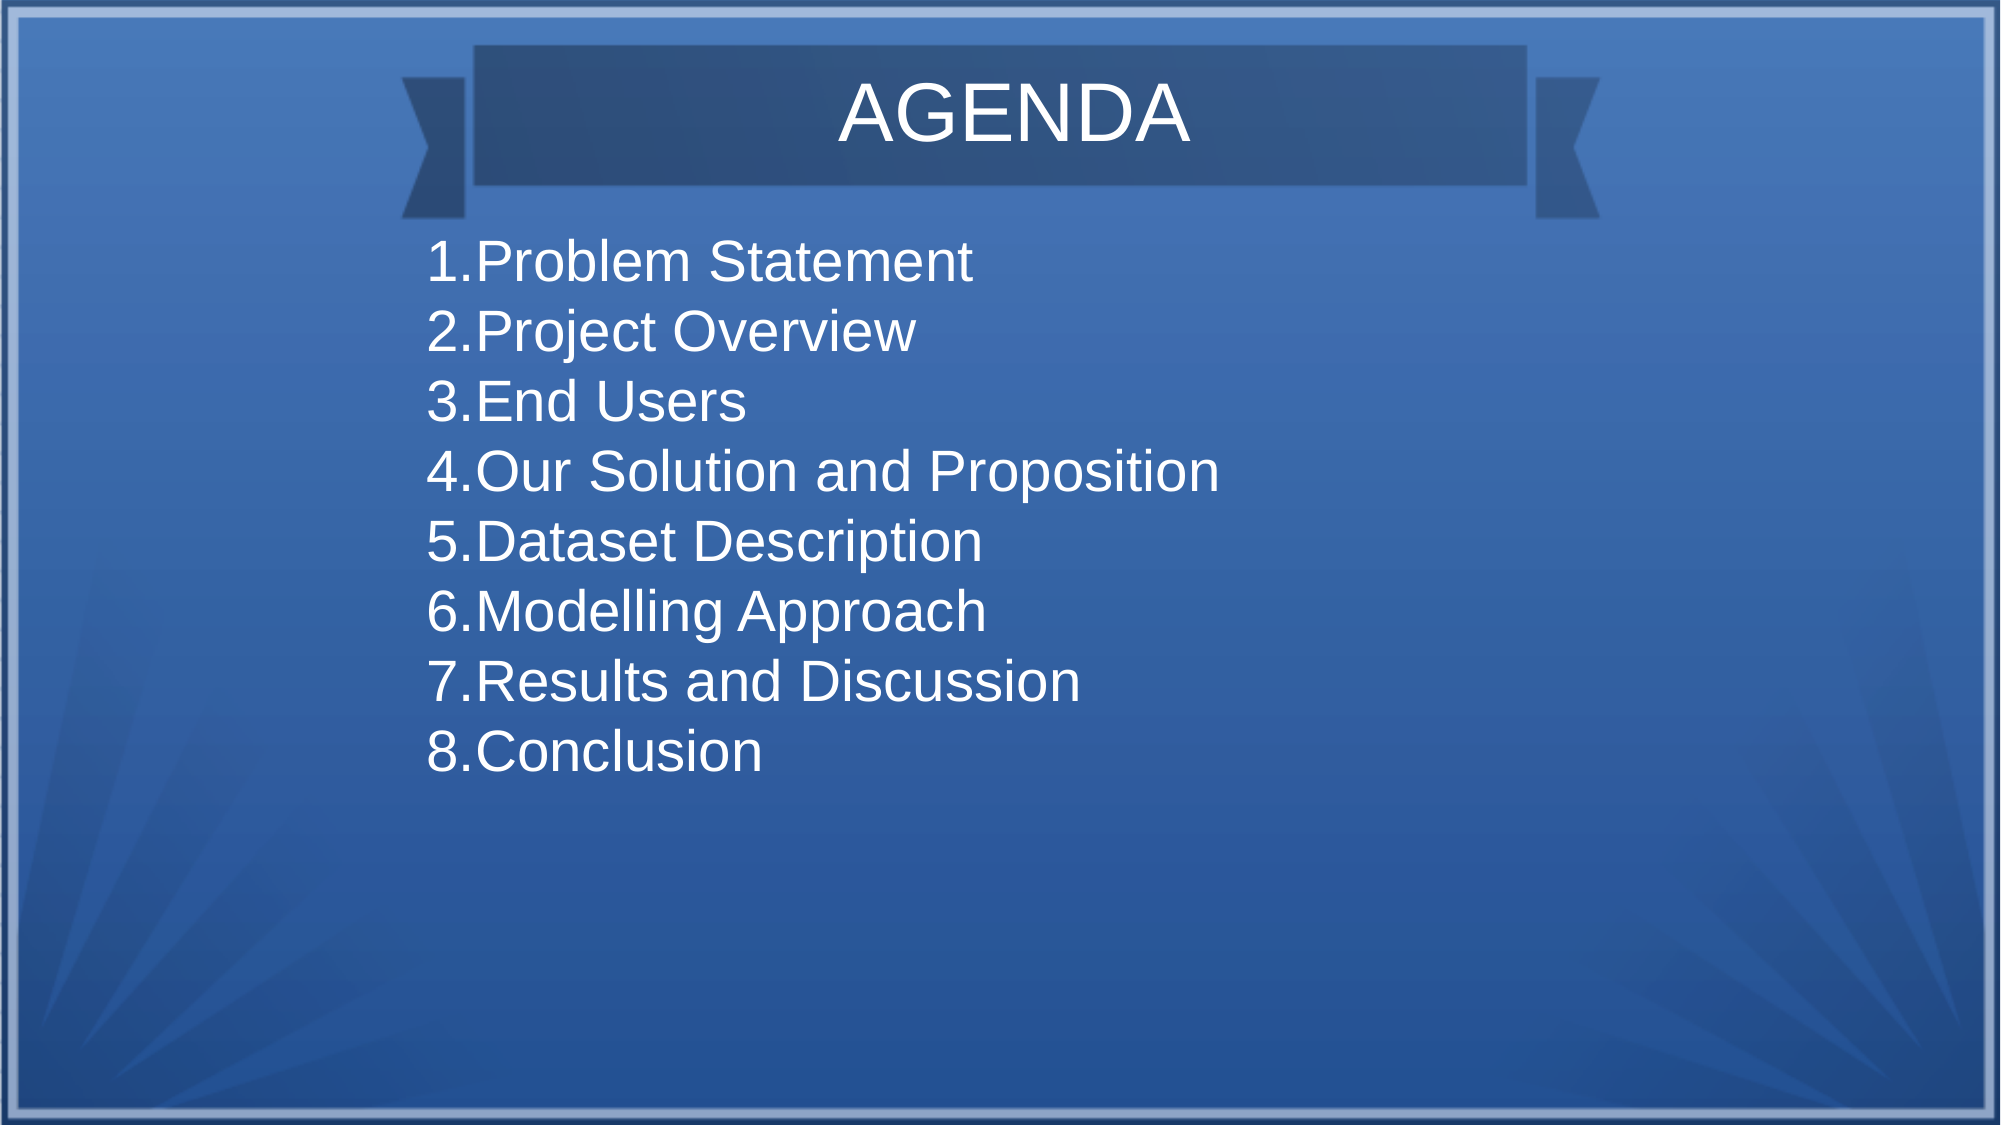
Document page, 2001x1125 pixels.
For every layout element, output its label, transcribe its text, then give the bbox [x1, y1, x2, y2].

text_box Problem Statement Project Overview End Users Our Solution and Proposition Dataset Description Modelling Approach Results and Discussion Conclusion [411, 170, 1237, 931]
text_box AGENDA [755, 11, 1210, 170]
picture [0, 0, 2001, 1125]
